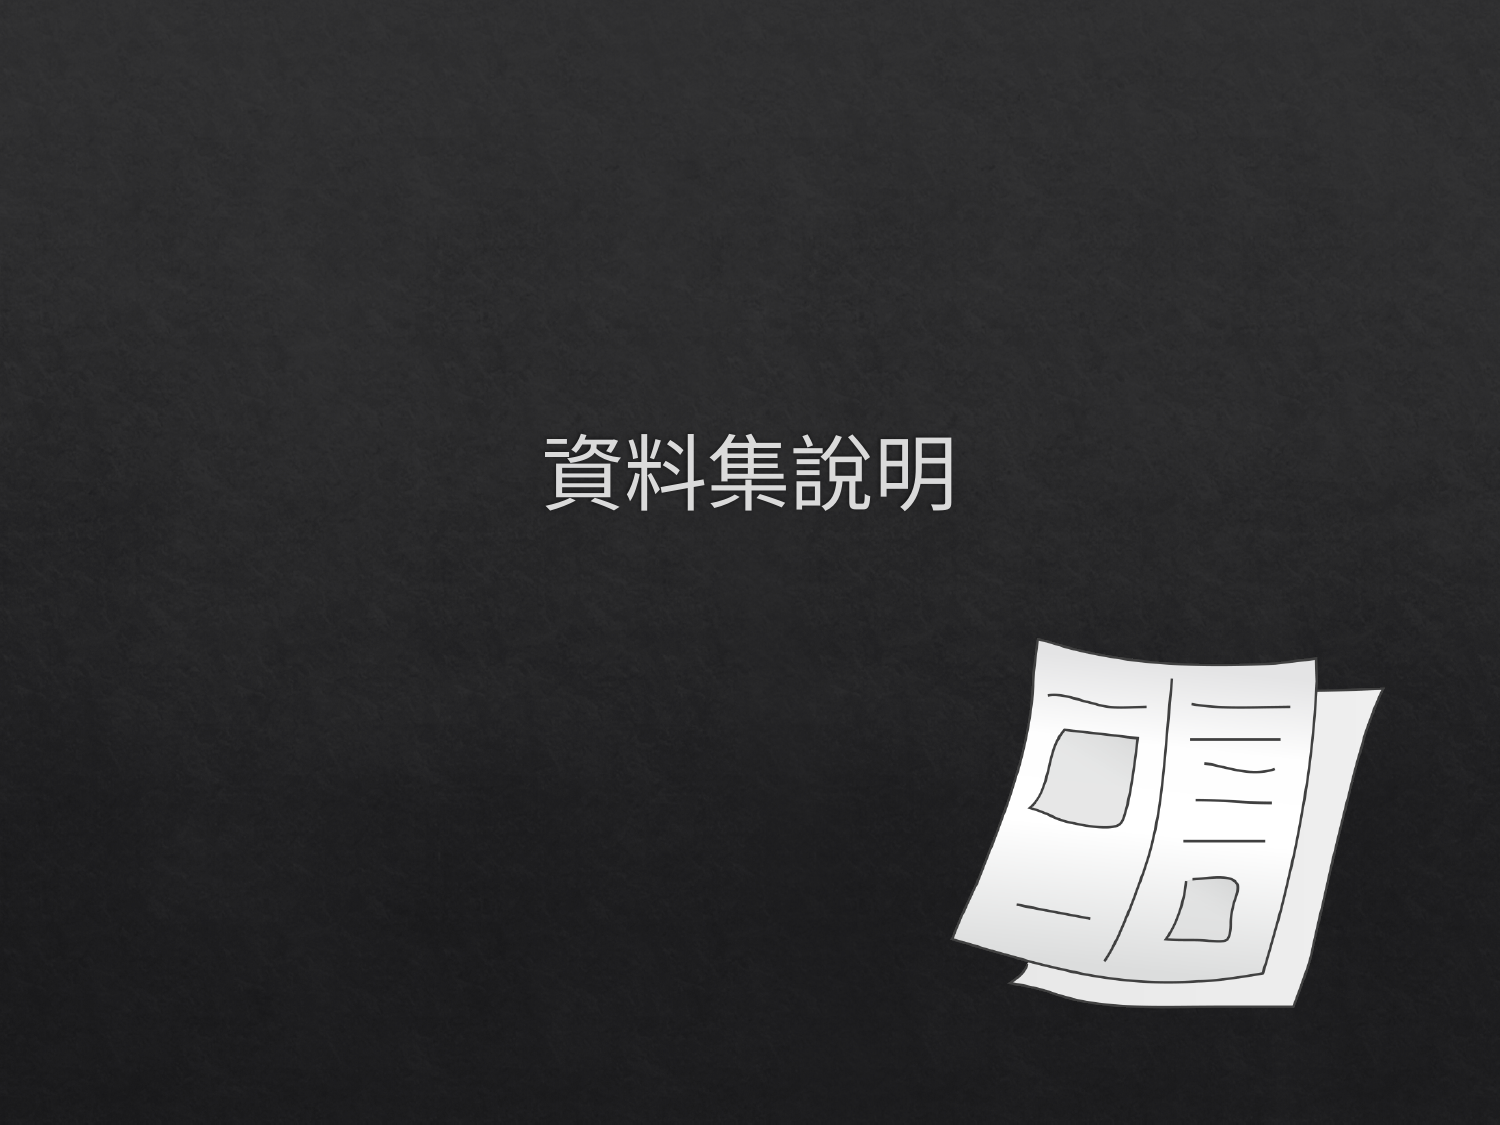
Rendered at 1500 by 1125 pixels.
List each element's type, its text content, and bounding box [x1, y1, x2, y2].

title 資料集說明 [112, 391, 1387, 551]
picture [950, 633, 1389, 1012]
